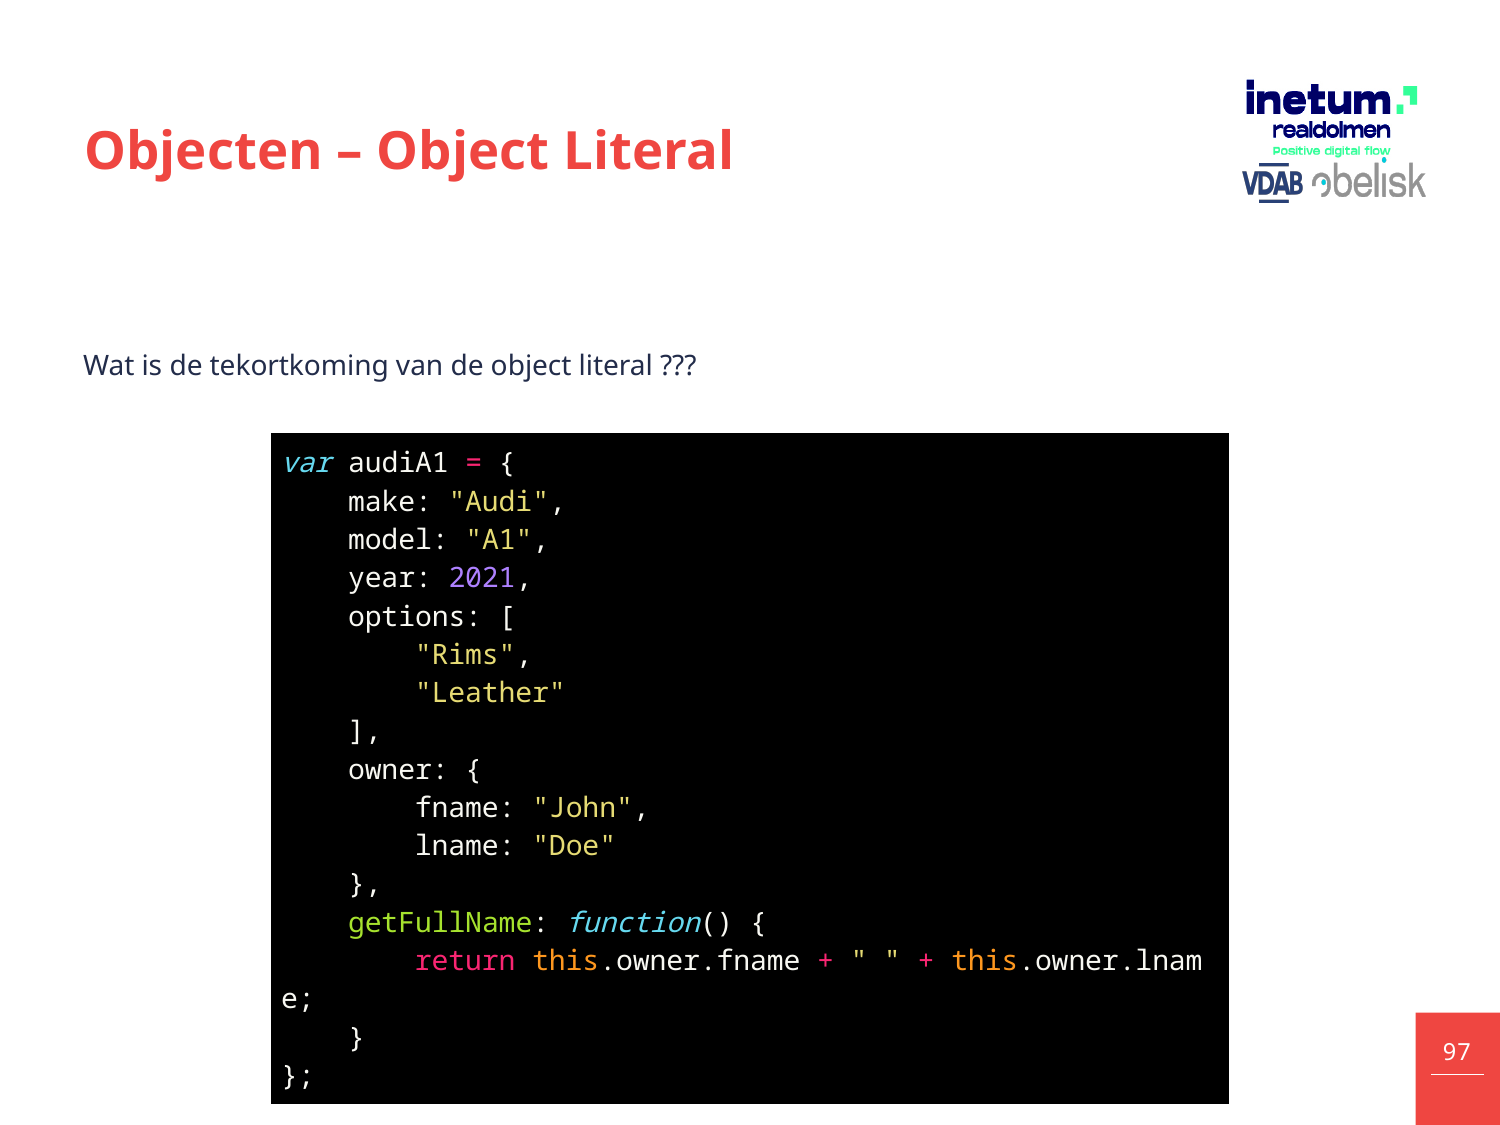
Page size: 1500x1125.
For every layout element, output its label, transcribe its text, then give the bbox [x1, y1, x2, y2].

table_header var audiA1 = { make: "Audi", model: "A1", year: 2021, options: [ "Rims", "Leather" ], owner: { fname: "John", lname: "Doe" }, getFullName: function() { return this.owner.fname + " " + this.owner.lname; } }; [271, 433, 1229, 1104]
title Objecten – Object Literal [83, 114, 1229, 181]
picture [1233, 52, 1431, 203]
list Wat is de tekortkoming van de object literal ??? [83, 326, 1400, 379]
